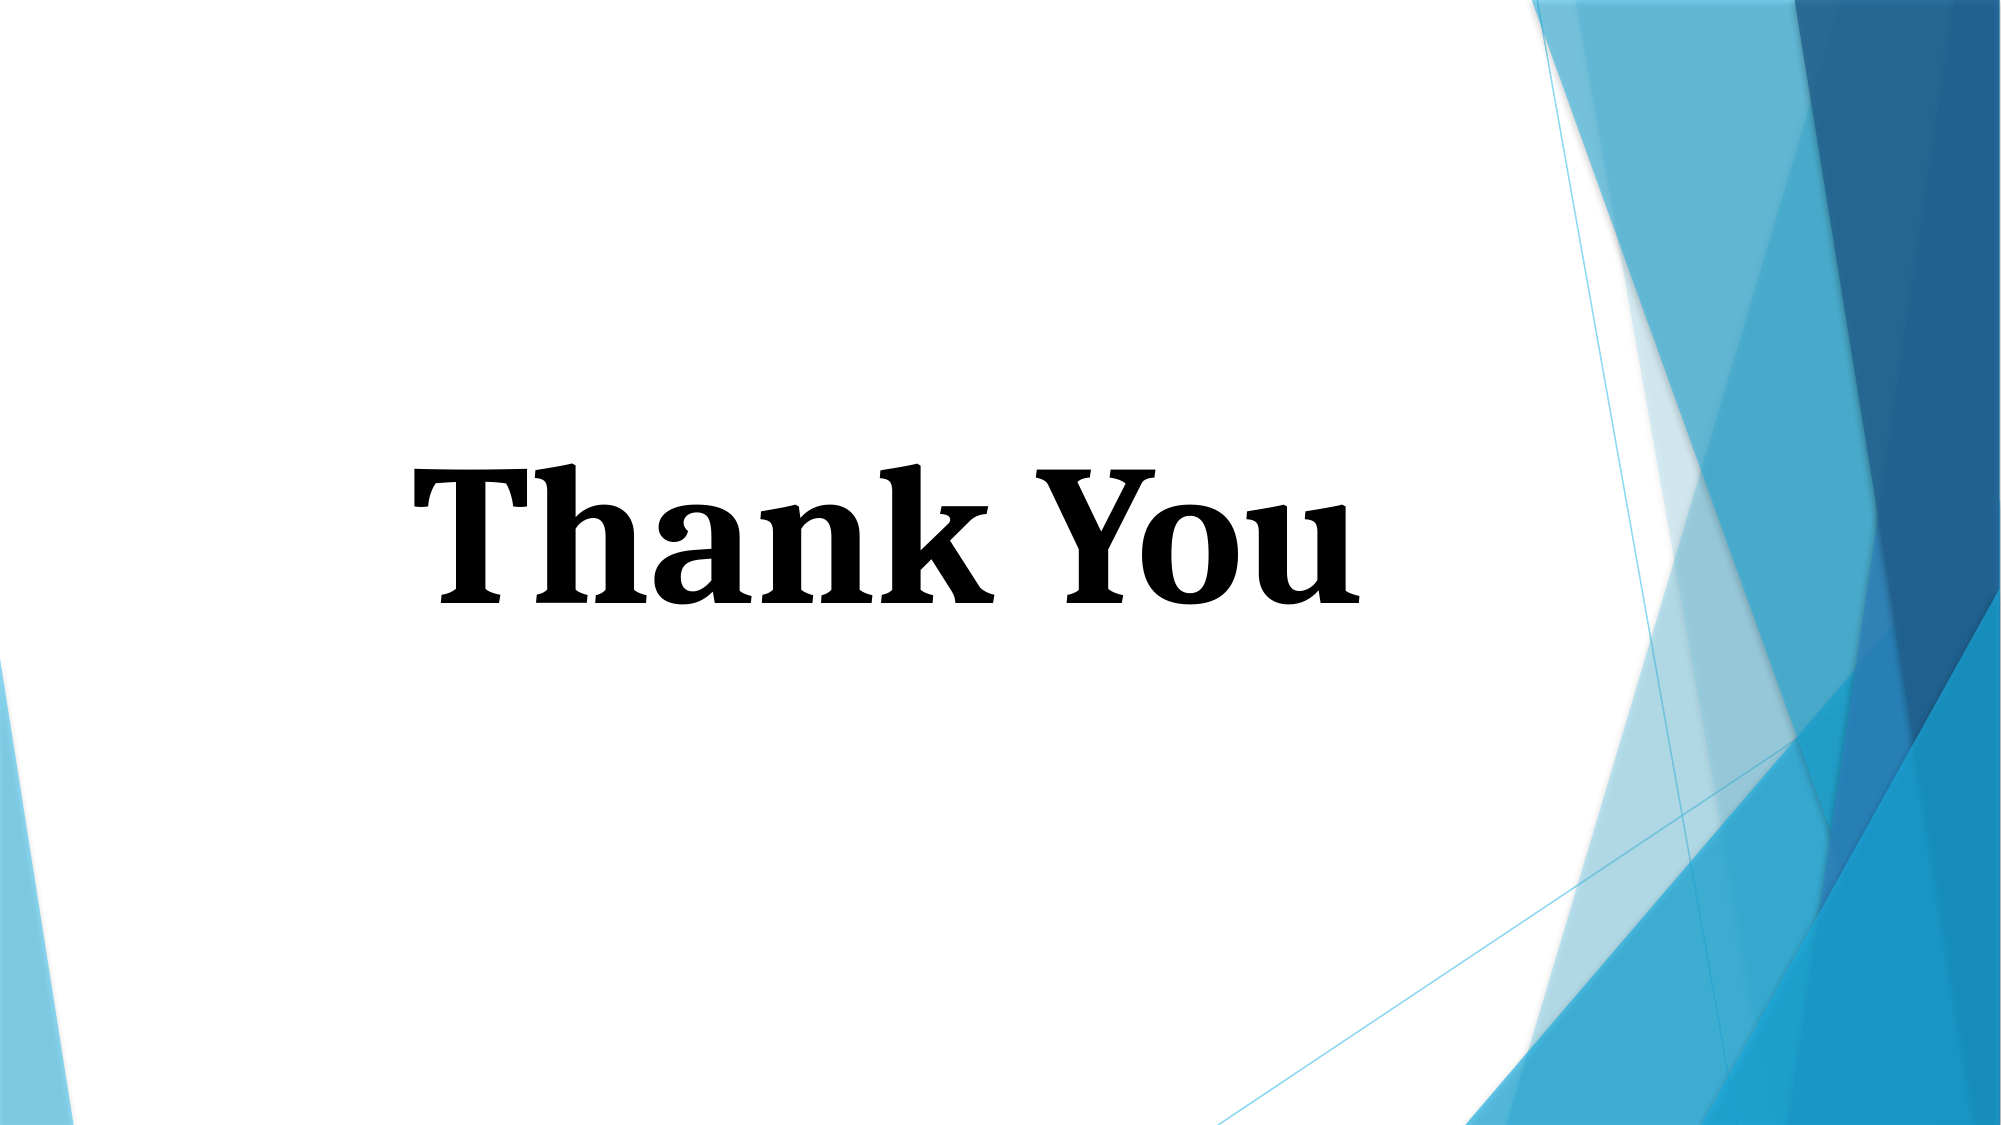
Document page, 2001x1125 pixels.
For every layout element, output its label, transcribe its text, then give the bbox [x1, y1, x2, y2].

text_box Thank You [362, 395, 1416, 651]
